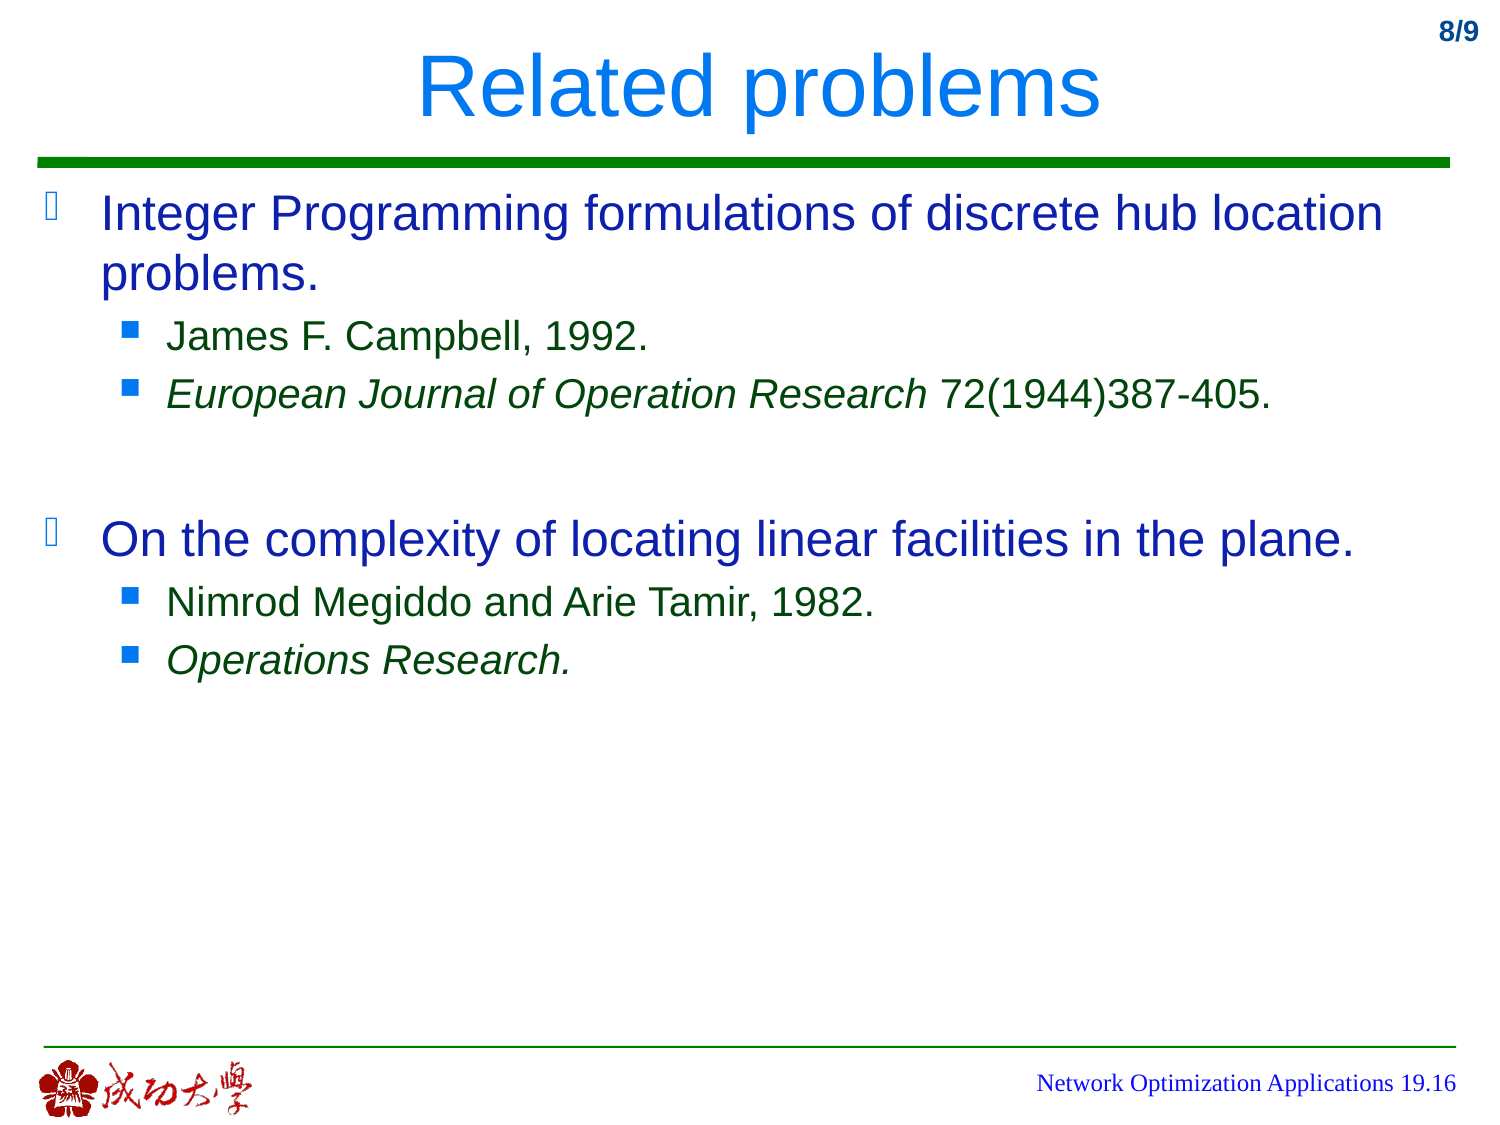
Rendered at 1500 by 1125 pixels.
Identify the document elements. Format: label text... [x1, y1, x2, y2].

title Related problems [24, 1, 1495, 161]
footer Network Optimization Applications 19.16 [513, 1058, 1472, 1119]
picture [35, 1058, 254, 1118]
list Integer Programming formulations of discrete hub location problems. James F. Campbell, 1992. European Journal of Operation Research 72(1944)387-405. On the complexity of locating linear facilities in the plane. Nimrod Megiddo and Arie Tamir, 1982. Operations Research. [29, 172, 1470, 1035]
